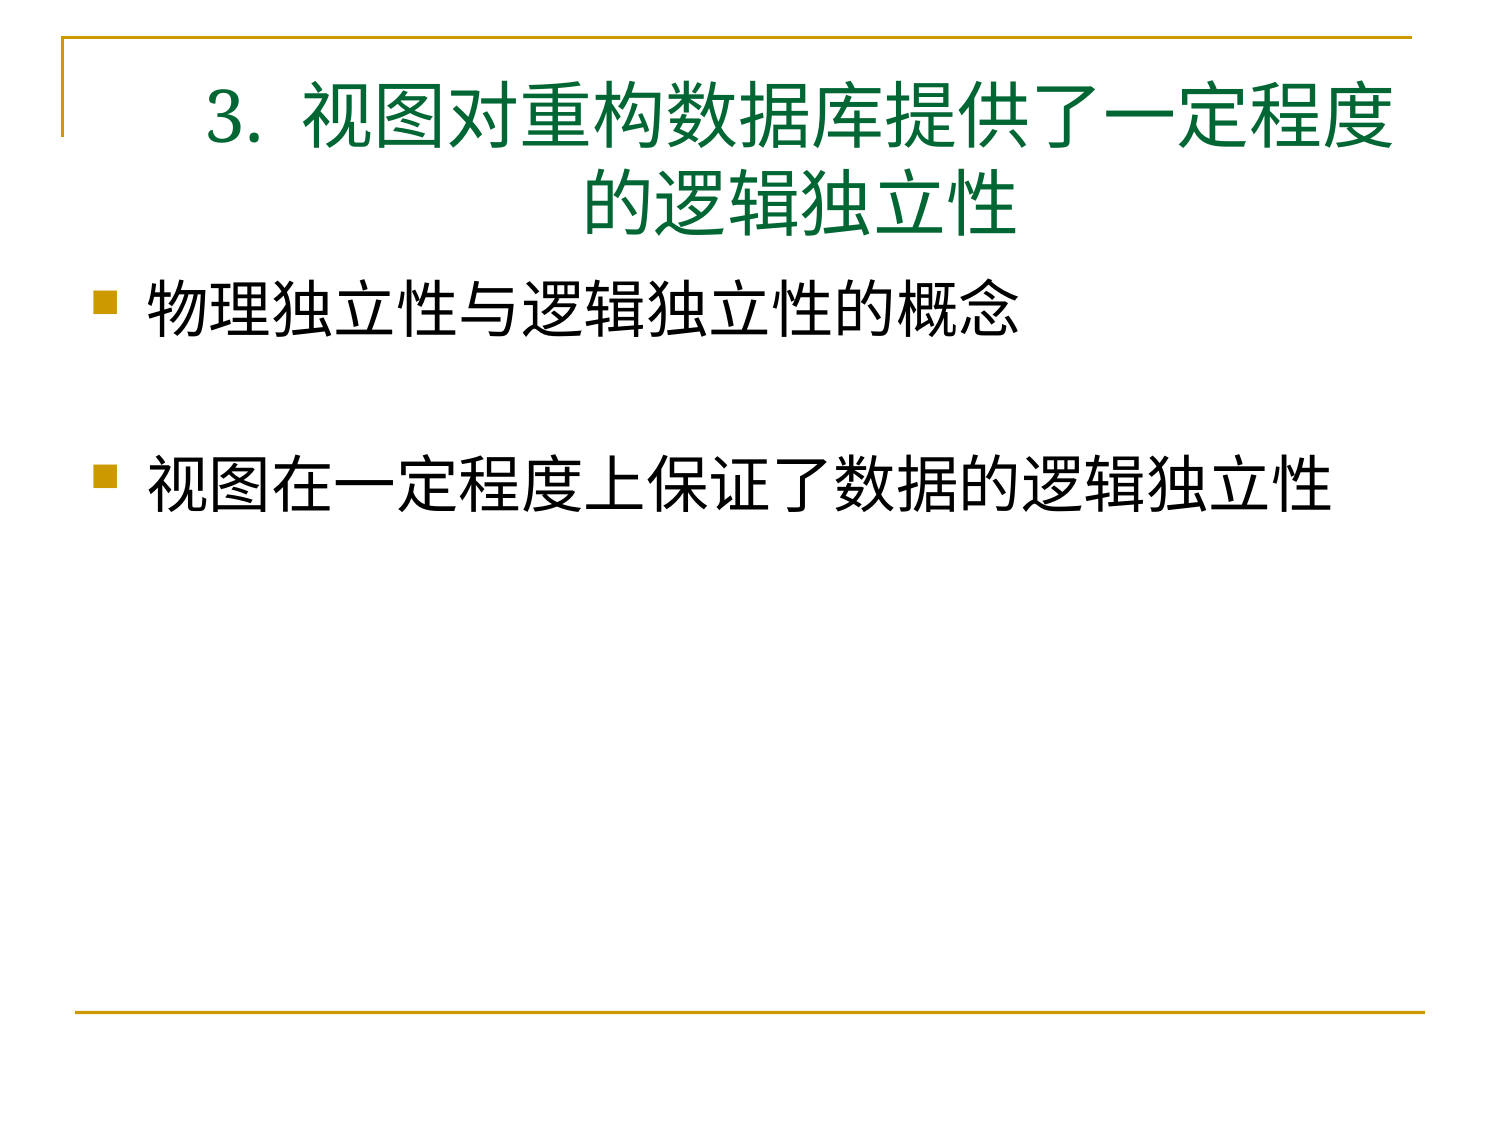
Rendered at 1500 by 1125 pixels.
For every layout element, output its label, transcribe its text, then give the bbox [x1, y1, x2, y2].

list 物理独立性与逻辑独立性的概念 视图在一定程度上保证了数据的逻辑独立性 [75, 262, 1425, 1006]
title 3. 视图对重构数据库提供了一定程度的逻辑独立性 [162, 62, 1438, 250]
